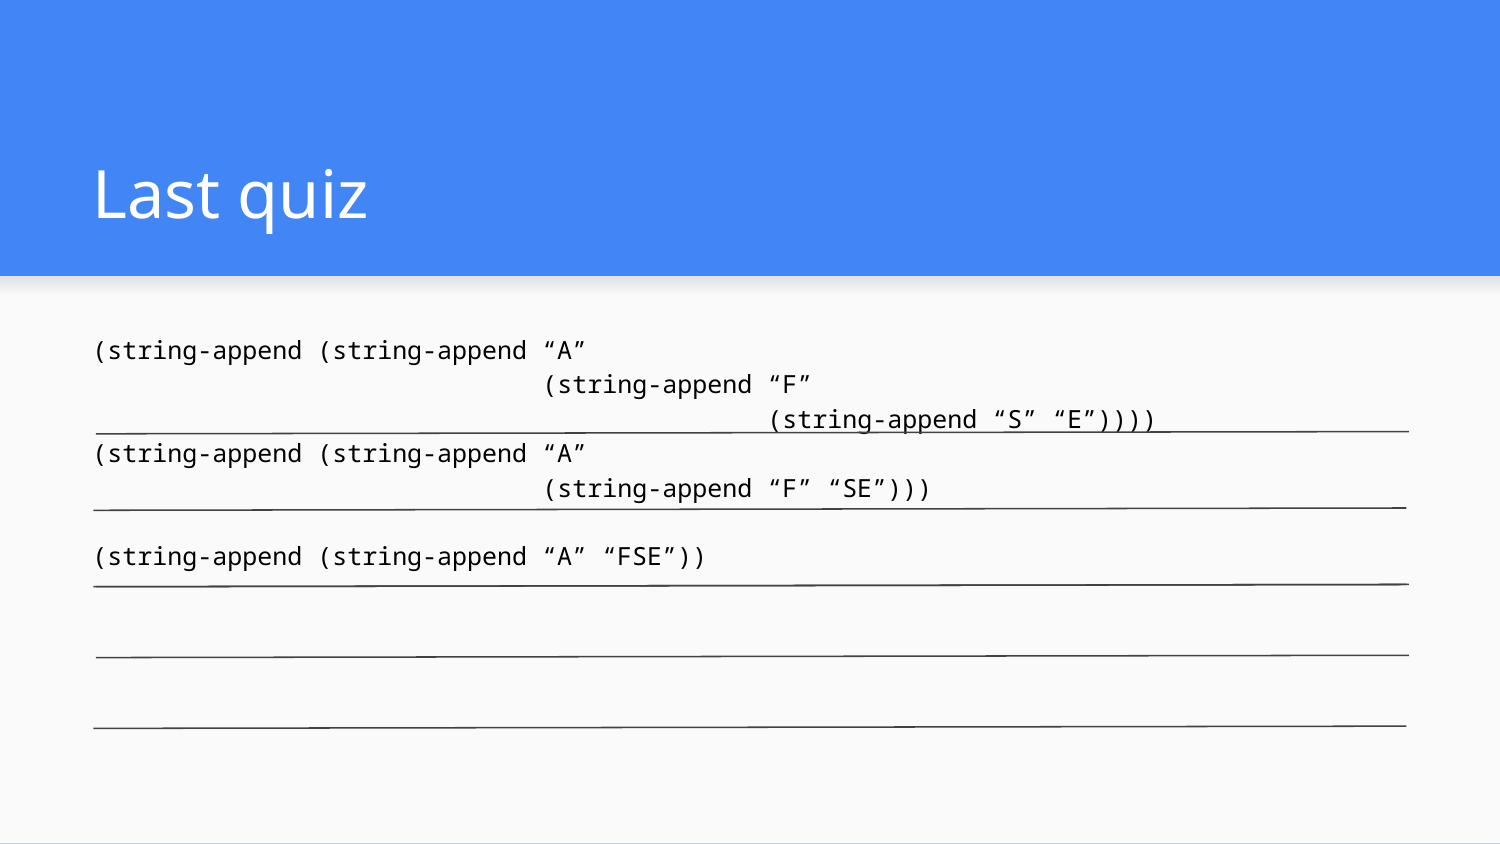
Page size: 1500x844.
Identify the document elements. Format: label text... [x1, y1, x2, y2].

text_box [93, 507, 1407, 511]
title Last quiz [77, 121, 1427, 248]
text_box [93, 725, 1407, 729]
list (string-append (string-append “A” (string-append “F” (string-append “S” “E”)))) (string-append (string-append “A” (string-append “F” “SE”))) (string-append (string-append “A” “FSE”)) [77, 314, 1427, 760]
